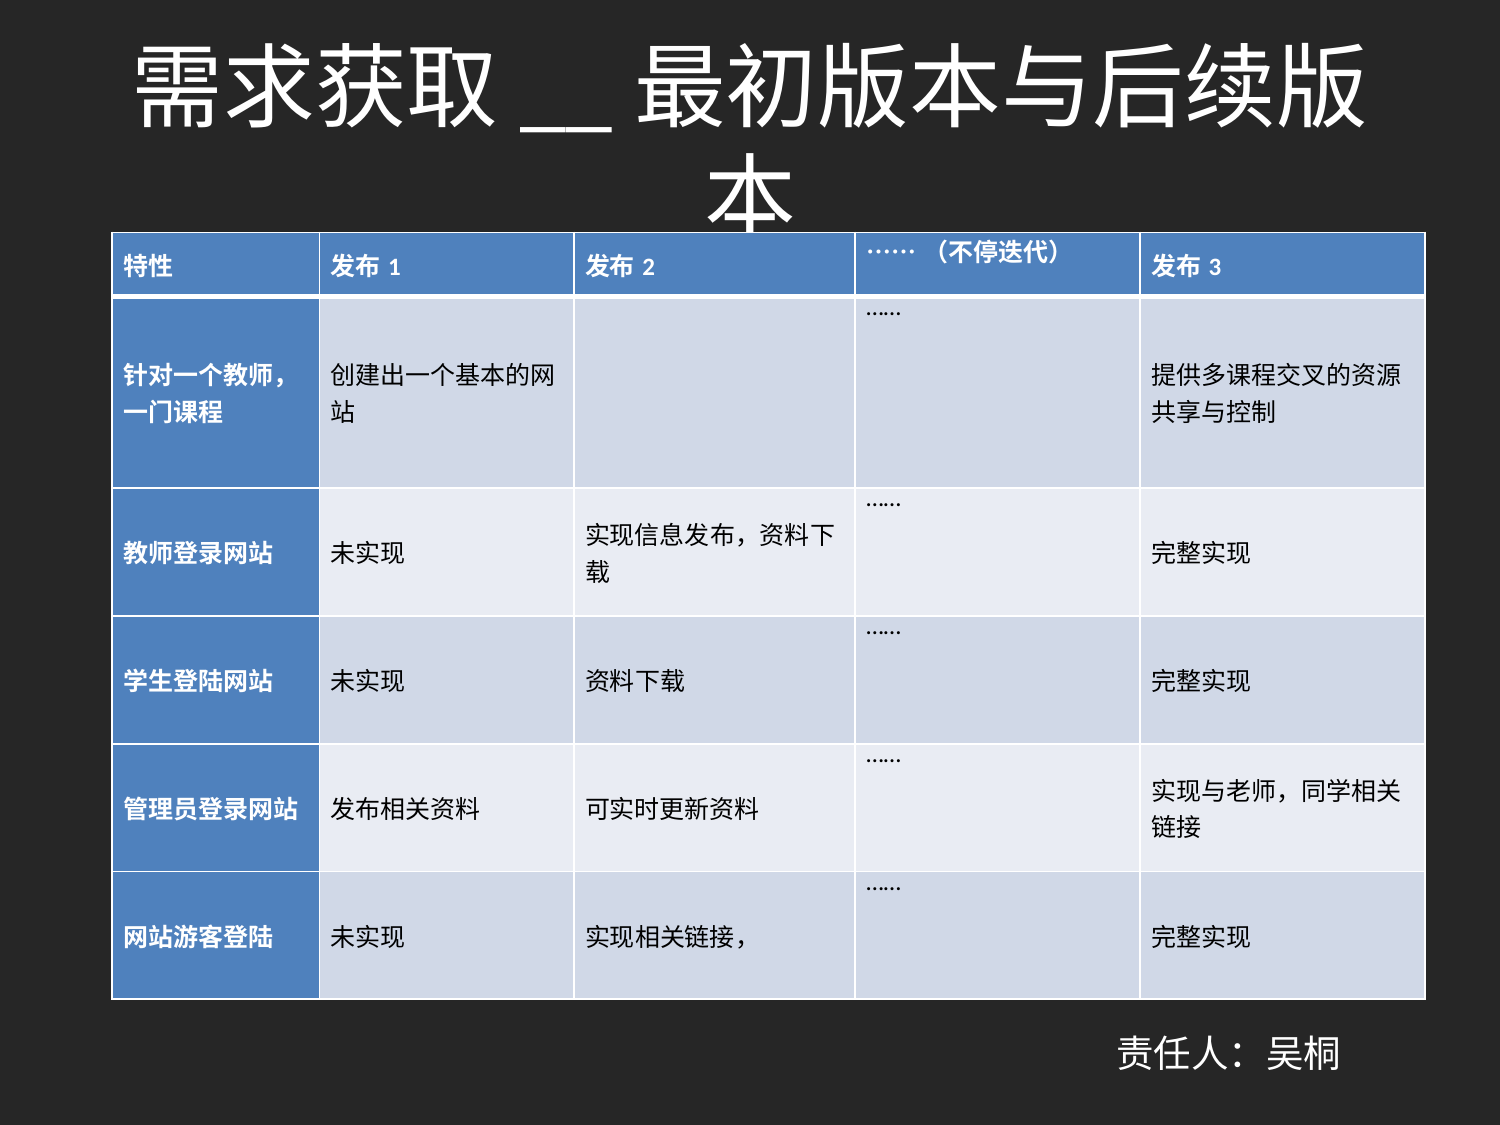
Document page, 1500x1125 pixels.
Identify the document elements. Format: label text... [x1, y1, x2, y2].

table_cell 网站游客登陆 [113, 872, 319, 998]
table_header 发布2 [575, 233, 854, 294]
table_cell …… [856, 299, 1139, 487]
table_cell 实现与老师，同学相关链接 [1141, 745, 1424, 871]
table_cell 发布相关资料 [320, 745, 573, 871]
table_header 发布3 [1141, 233, 1424, 294]
table_cell [575, 299, 854, 487]
table_cell 实现信息发布，资料下载 [575, 489, 854, 615]
text_box 责任人：吴桐 [1101, 1023, 1447, 1083]
table_cell …… [856, 745, 1139, 871]
table_header 发布1 [320, 233, 573, 294]
table_cell …… [856, 872, 1139, 998]
table_cell 资料下载 [575, 617, 854, 743]
table_cell 管理员登录网站 [113, 745, 319, 871]
table_cell …… [856, 617, 1139, 743]
table_cell 完整实现 [1141, 489, 1424, 615]
title 需求获取__最初版本与后续版本 [75, 45, 1425, 233]
table_cell 教师登录网站 [113, 489, 319, 615]
table_cell 未实现 [320, 617, 573, 743]
table_cell 提供多课程交叉的资源共享与控制 [1141, 299, 1424, 487]
table_cell …… [856, 489, 1139, 615]
table_cell 完整实现 [1141, 617, 1424, 743]
table_cell 创建出一个基本的网站 [320, 299, 573, 487]
table_cell 针对一个教师，一门课程 [113, 299, 319, 487]
table_cell 可实时更新资料 [575, 745, 854, 871]
table_cell 完整实现 [1141, 872, 1424, 998]
table_cell 学生登陆网站 [113, 617, 319, 743]
table_cell 未实现 [320, 489, 573, 615]
table_cell 未实现 [320, 872, 573, 998]
table_header ……（不停迭代） [856, 233, 1139, 294]
table_header 特性 [113, 233, 319, 294]
table_cell 实现相关链接， [575, 872, 854, 998]
